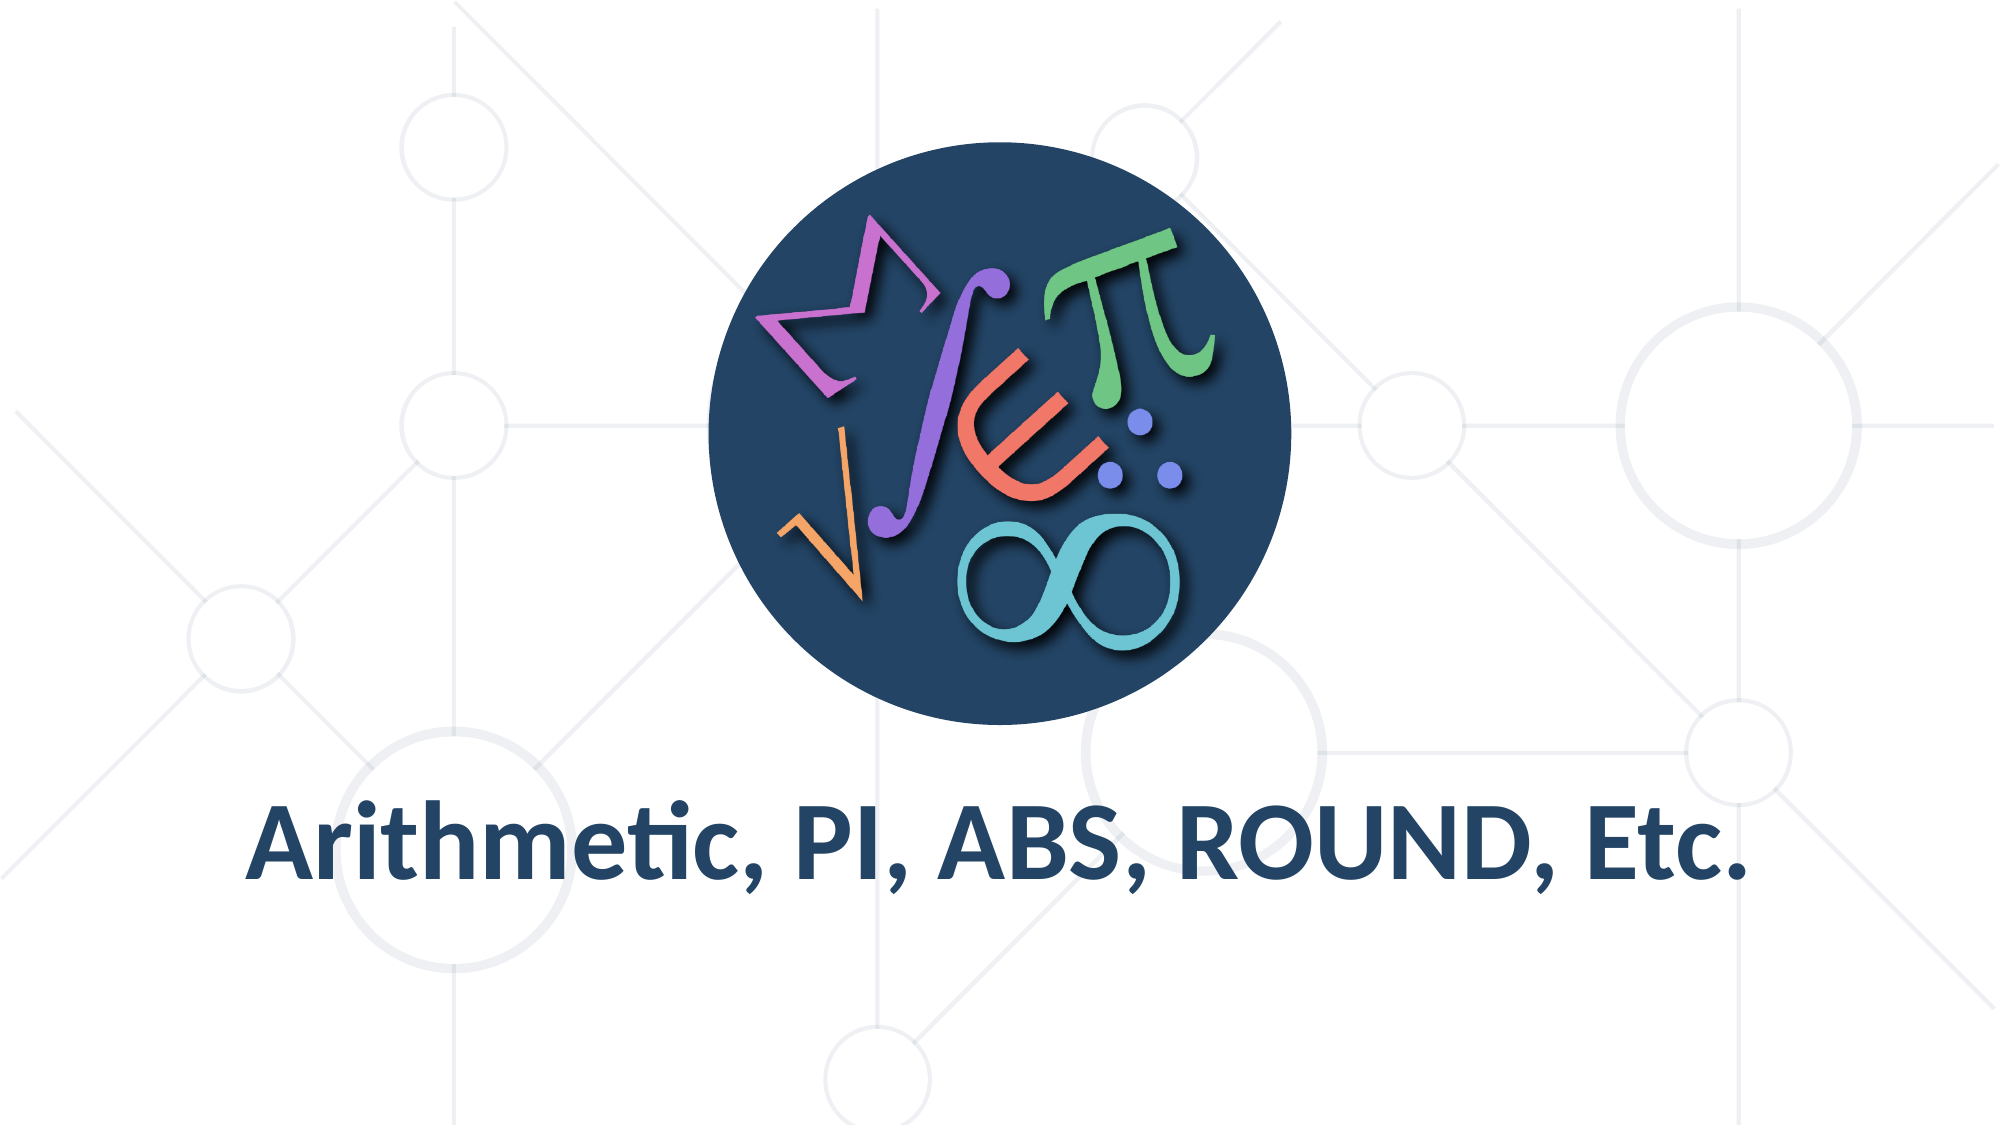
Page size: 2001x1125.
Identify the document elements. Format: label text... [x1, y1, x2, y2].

picture [731, 192, 1280, 741]
title Arithmetic, PI, ABS, ROUND, Etc. [100, 771, 1900, 898]
